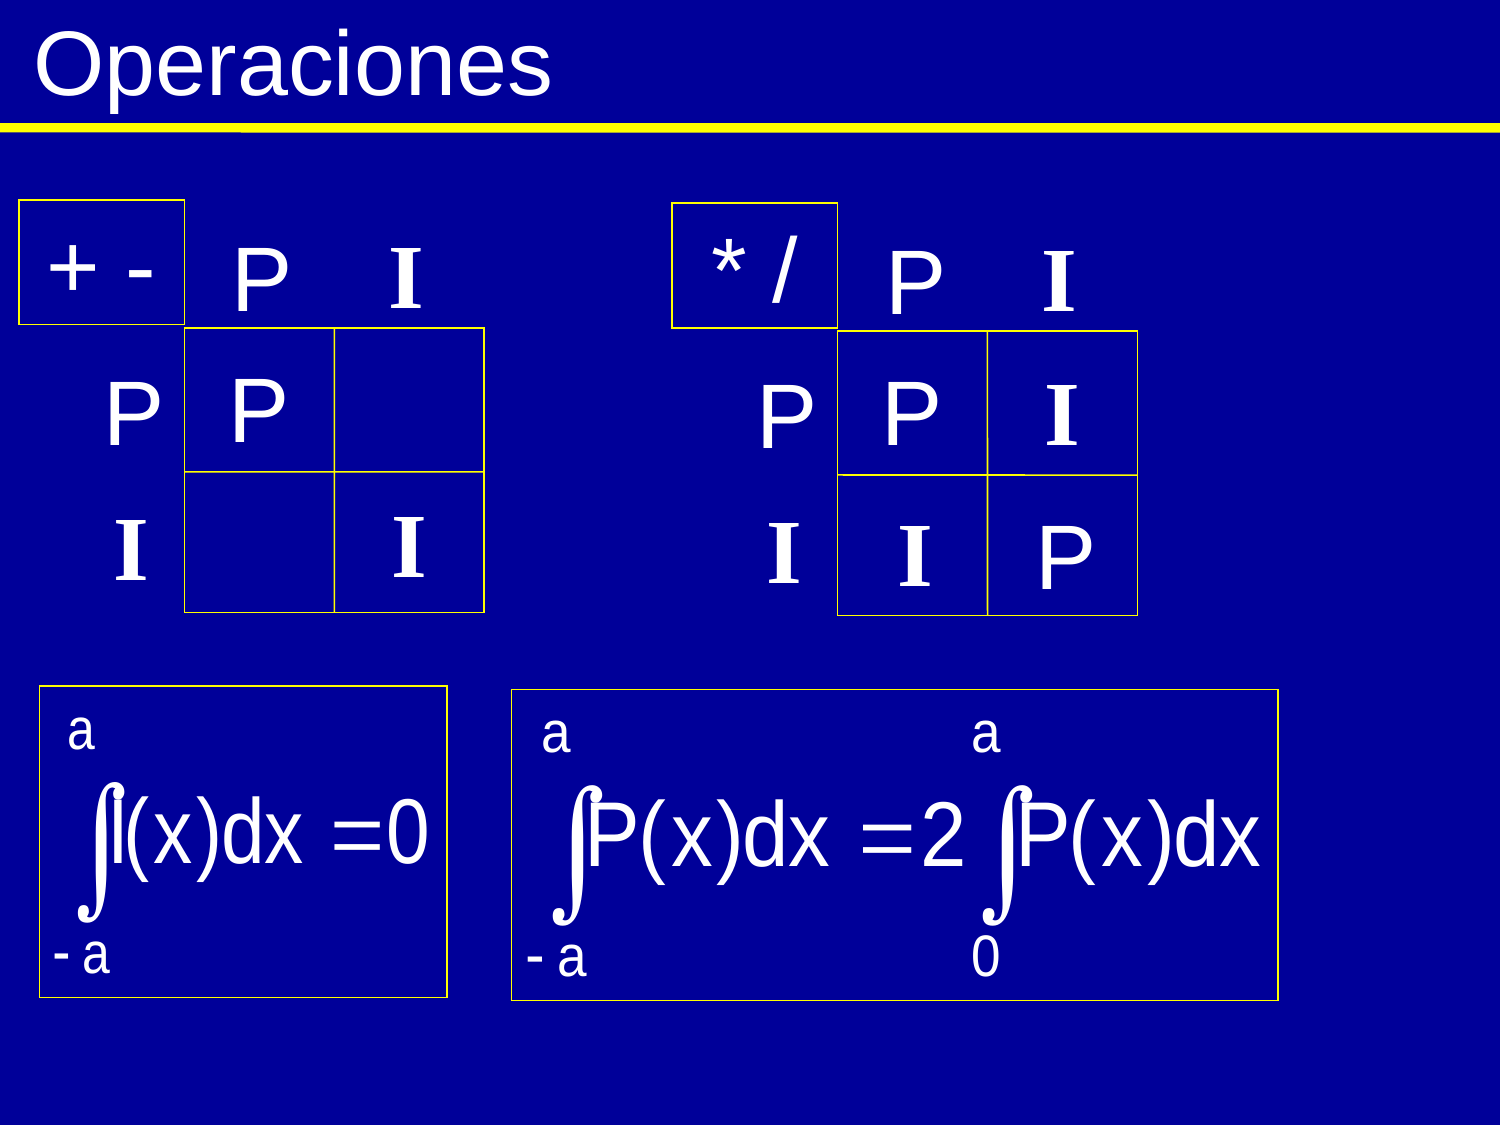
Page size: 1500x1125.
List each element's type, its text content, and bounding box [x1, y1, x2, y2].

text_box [40, 686, 447, 998]
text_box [671, 202, 1138, 616]
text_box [18, 199, 485, 613]
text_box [512, 689, 1278, 1000]
text_box Operaciones [18, 0, 1332, 122]
